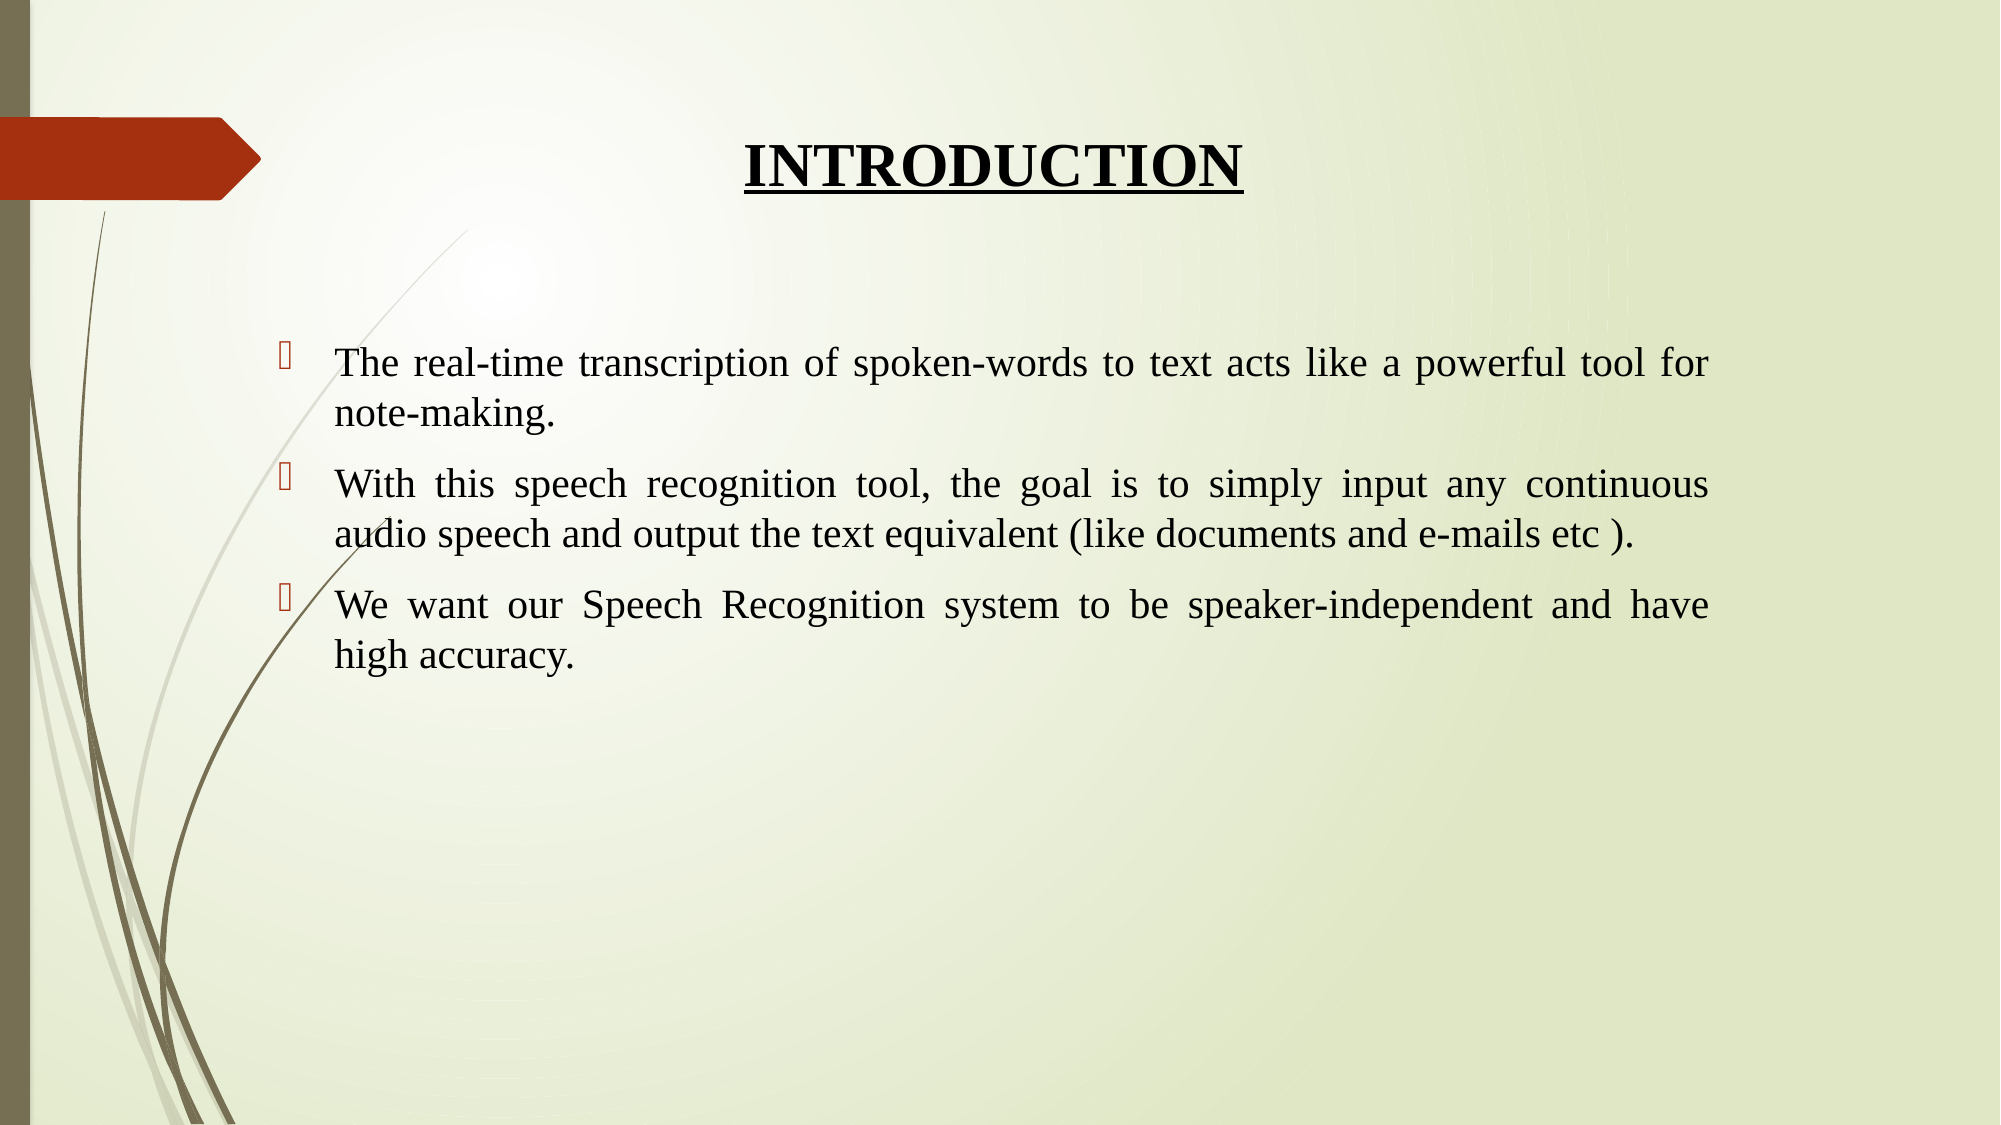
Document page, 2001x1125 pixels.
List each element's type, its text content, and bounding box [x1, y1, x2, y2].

list The real-time transcription of spoken-words to text acts like a powerful tool for note-making. With this speech recognition tool, the goal is to simply input any continuous audio speech and output the text equivalent (like documents and e-mails etc ). We want our Speech Recognition system to be speaker-independent and have high accuracy. [263, 326, 1726, 932]
title INTRODUCTION [263, 116, 1726, 326]
